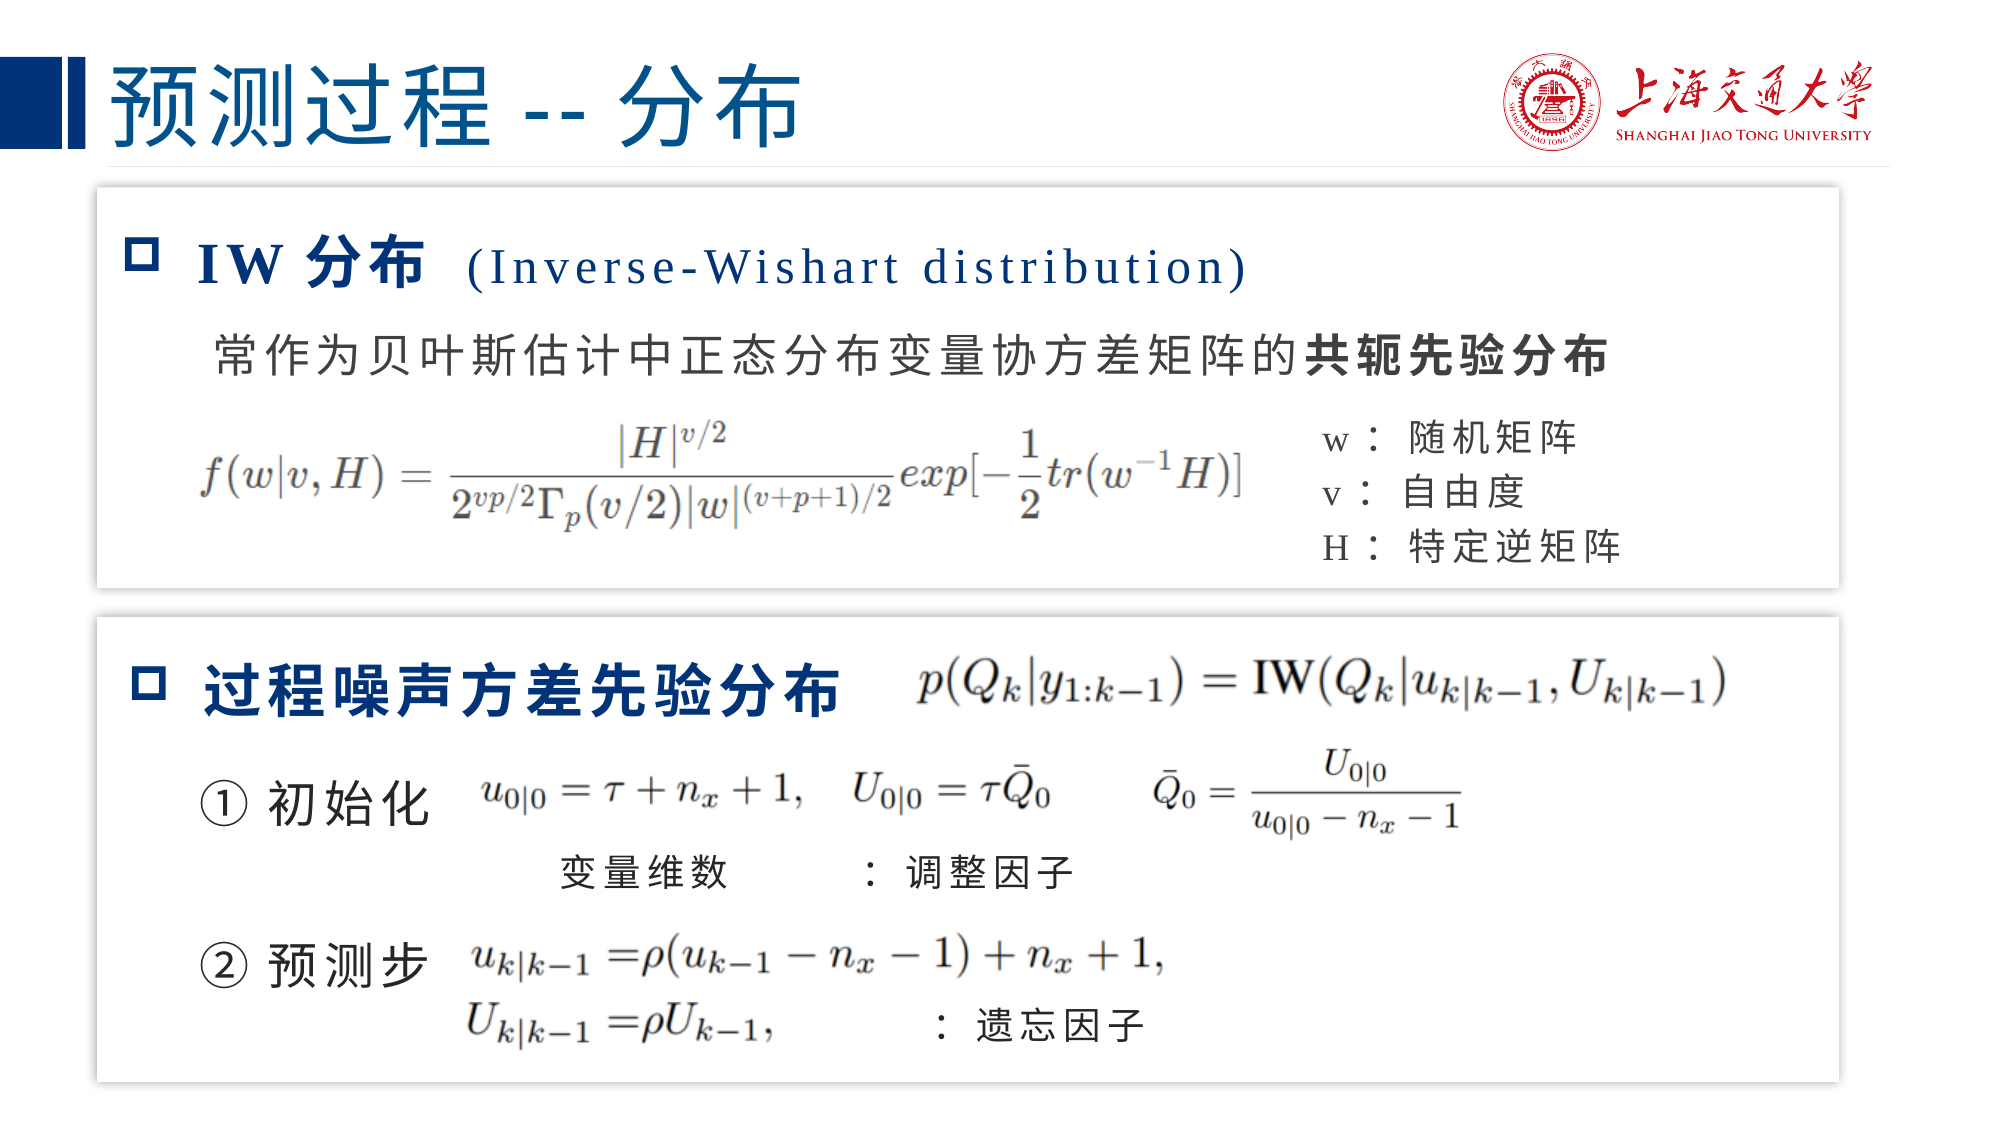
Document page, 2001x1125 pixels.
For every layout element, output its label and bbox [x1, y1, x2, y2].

text_box [96, 616, 1840, 1082]
picture [1484, 34, 1890, 168]
text_box [96, 187, 1840, 589]
